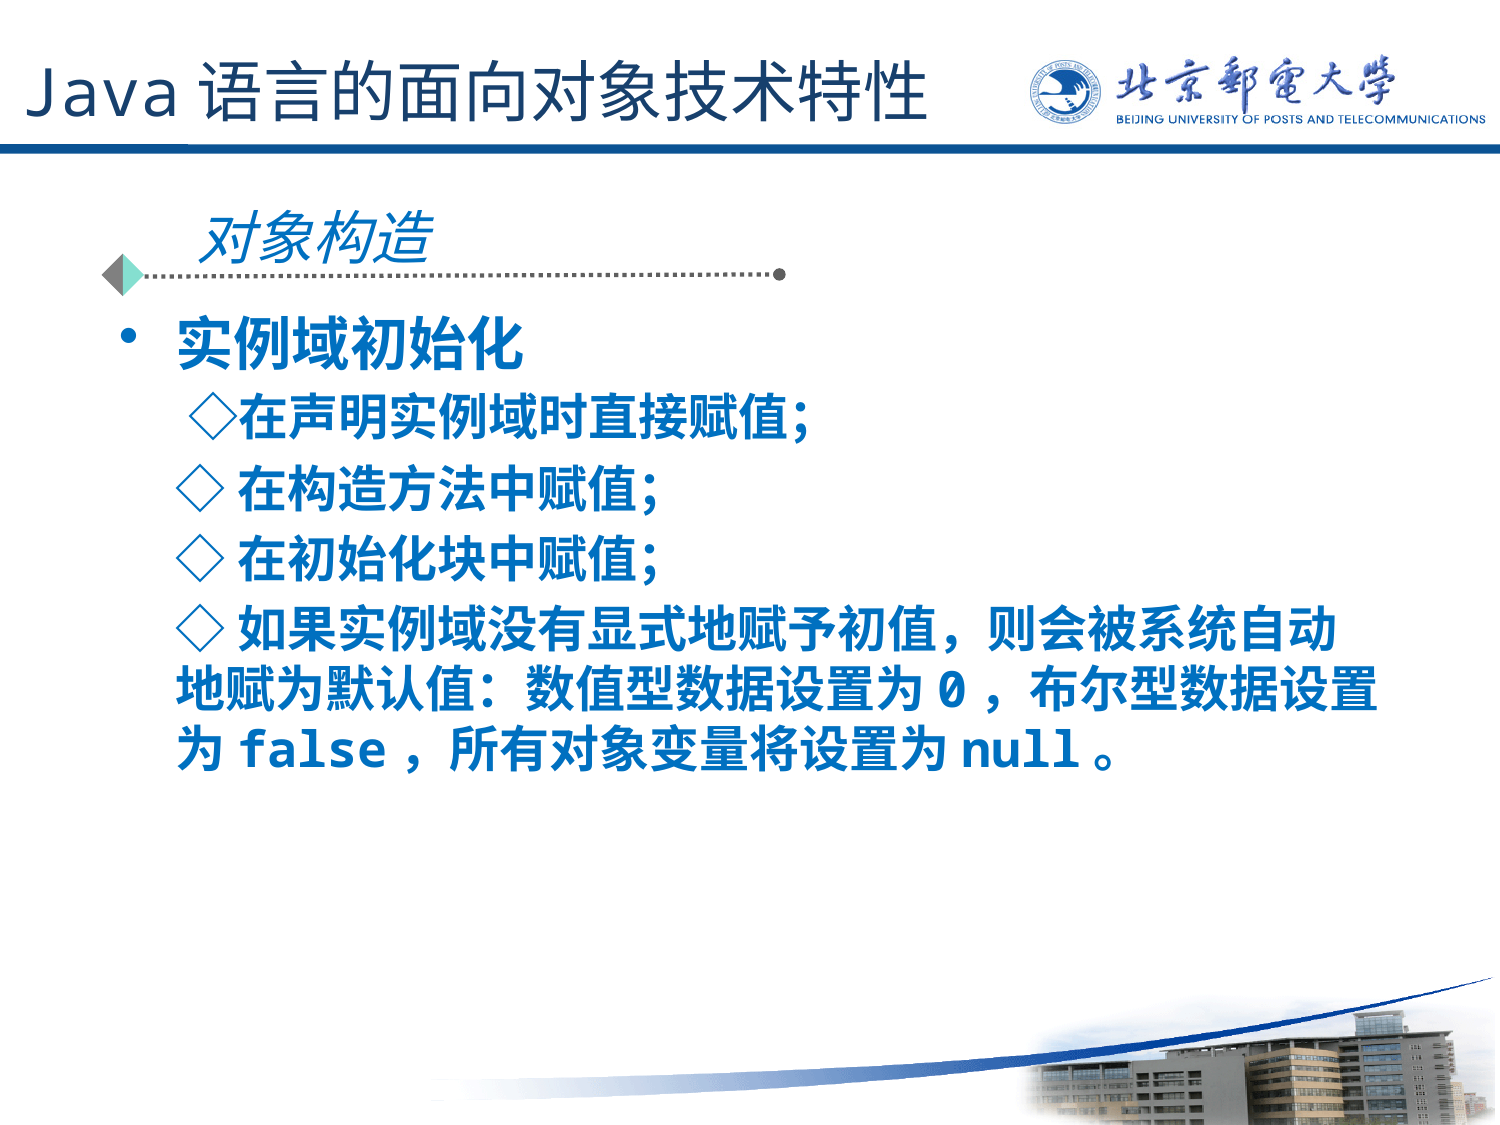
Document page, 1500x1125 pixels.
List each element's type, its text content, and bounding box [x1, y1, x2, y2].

list 实例域初始化 ◇在声明实例域时直接赋值； ◇在构造方法中赋值； ◇在初始化块中赋值； ◇如果实例域没有显式地赋予初值，则会被系统自动地赋为默认值：数值型数据设置为0，布尔型数据设置为false，所有对象变量将设置为null。 [103, 299, 1397, 999]
title Java语言的面向对象技术特性 [5, 30, 1281, 150]
text_box [272, 118, 303, 179]
picture [1281, 54, 1500, 131]
picture [431, 972, 1495, 1125]
text_box 对象构造 [181, 193, 876, 279]
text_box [107, 259, 138, 290]
